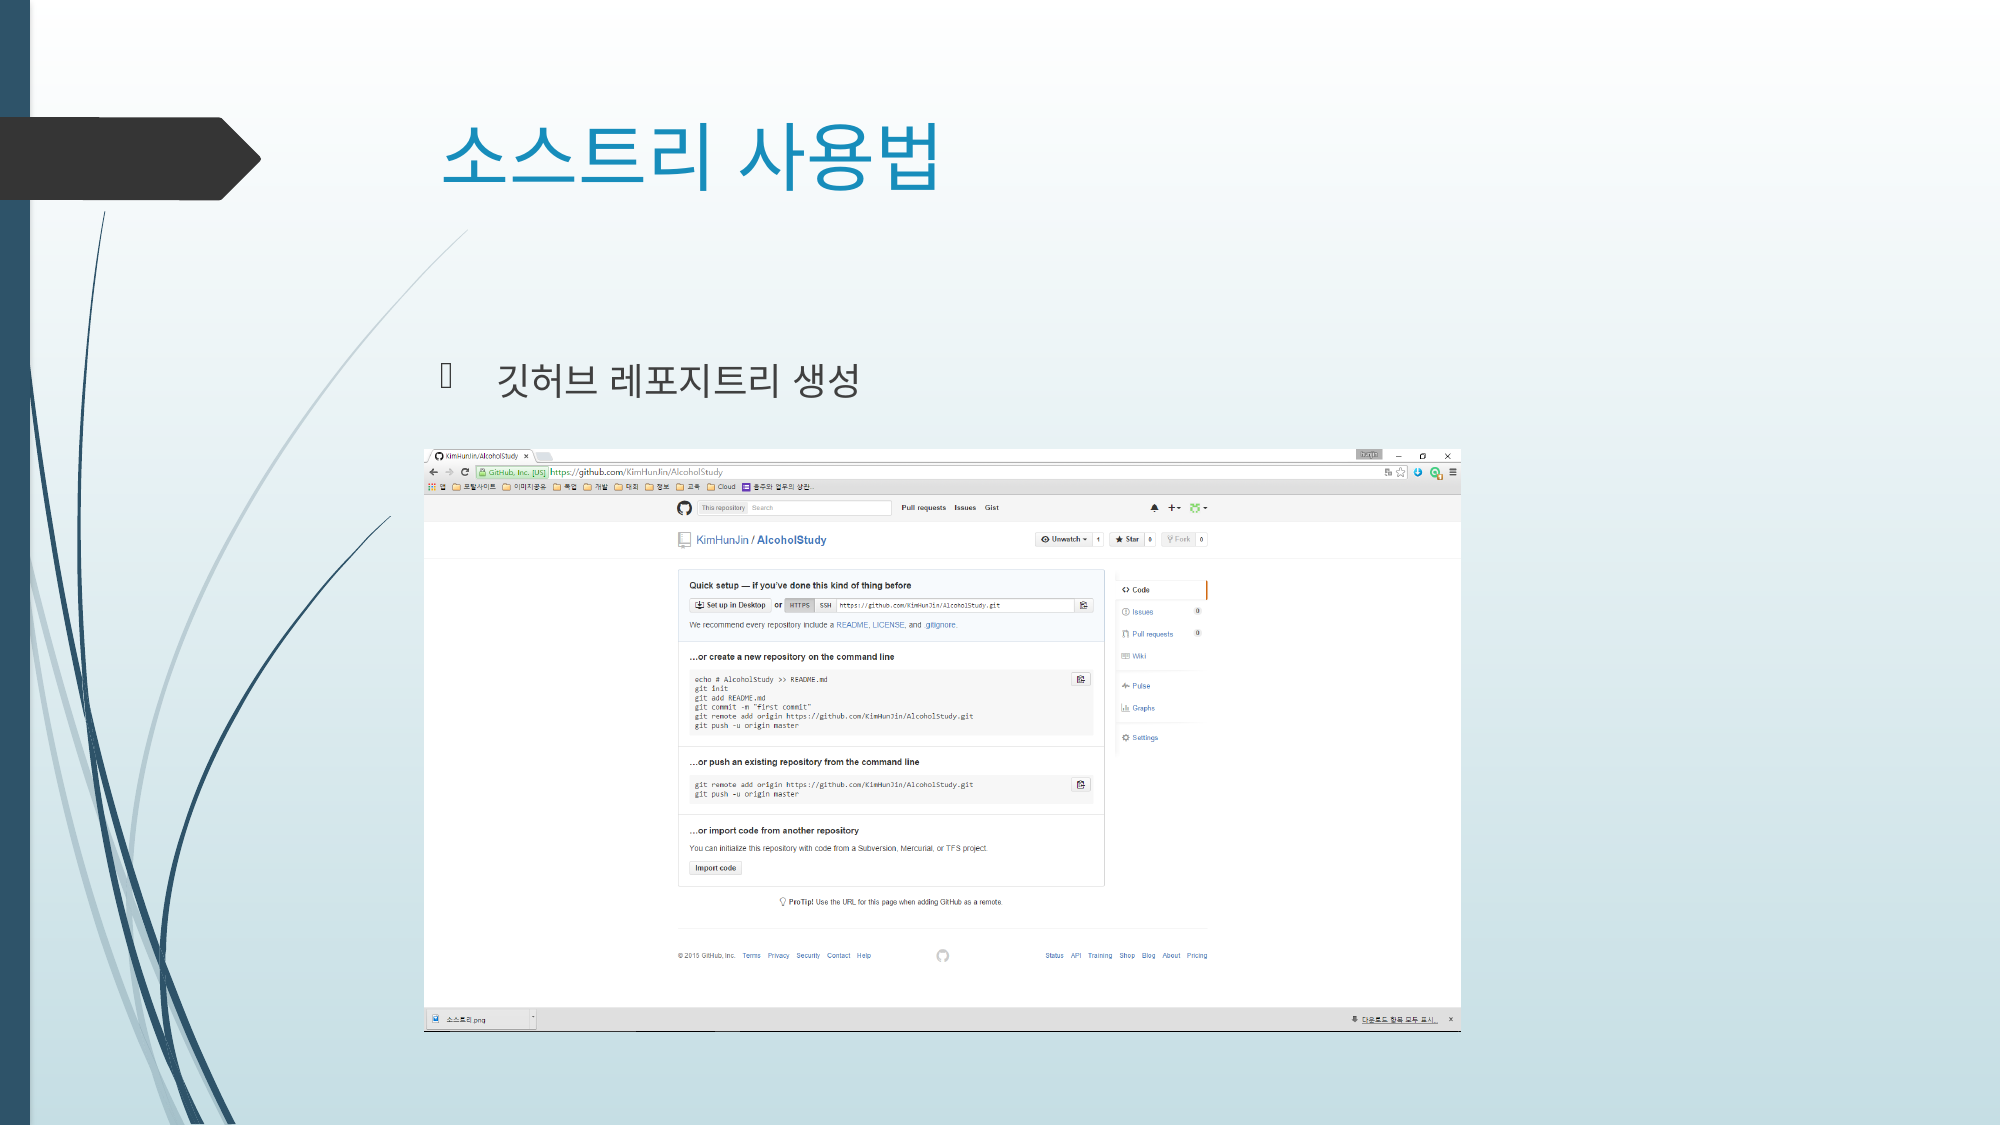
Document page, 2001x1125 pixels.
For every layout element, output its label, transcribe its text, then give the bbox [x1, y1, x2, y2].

list 깃허브 레포지트리 생성 [424, 350, 1888, 970]
title 소스트리 사용법 [425, 102, 1888, 313]
picture [424, 449, 1462, 1033]
